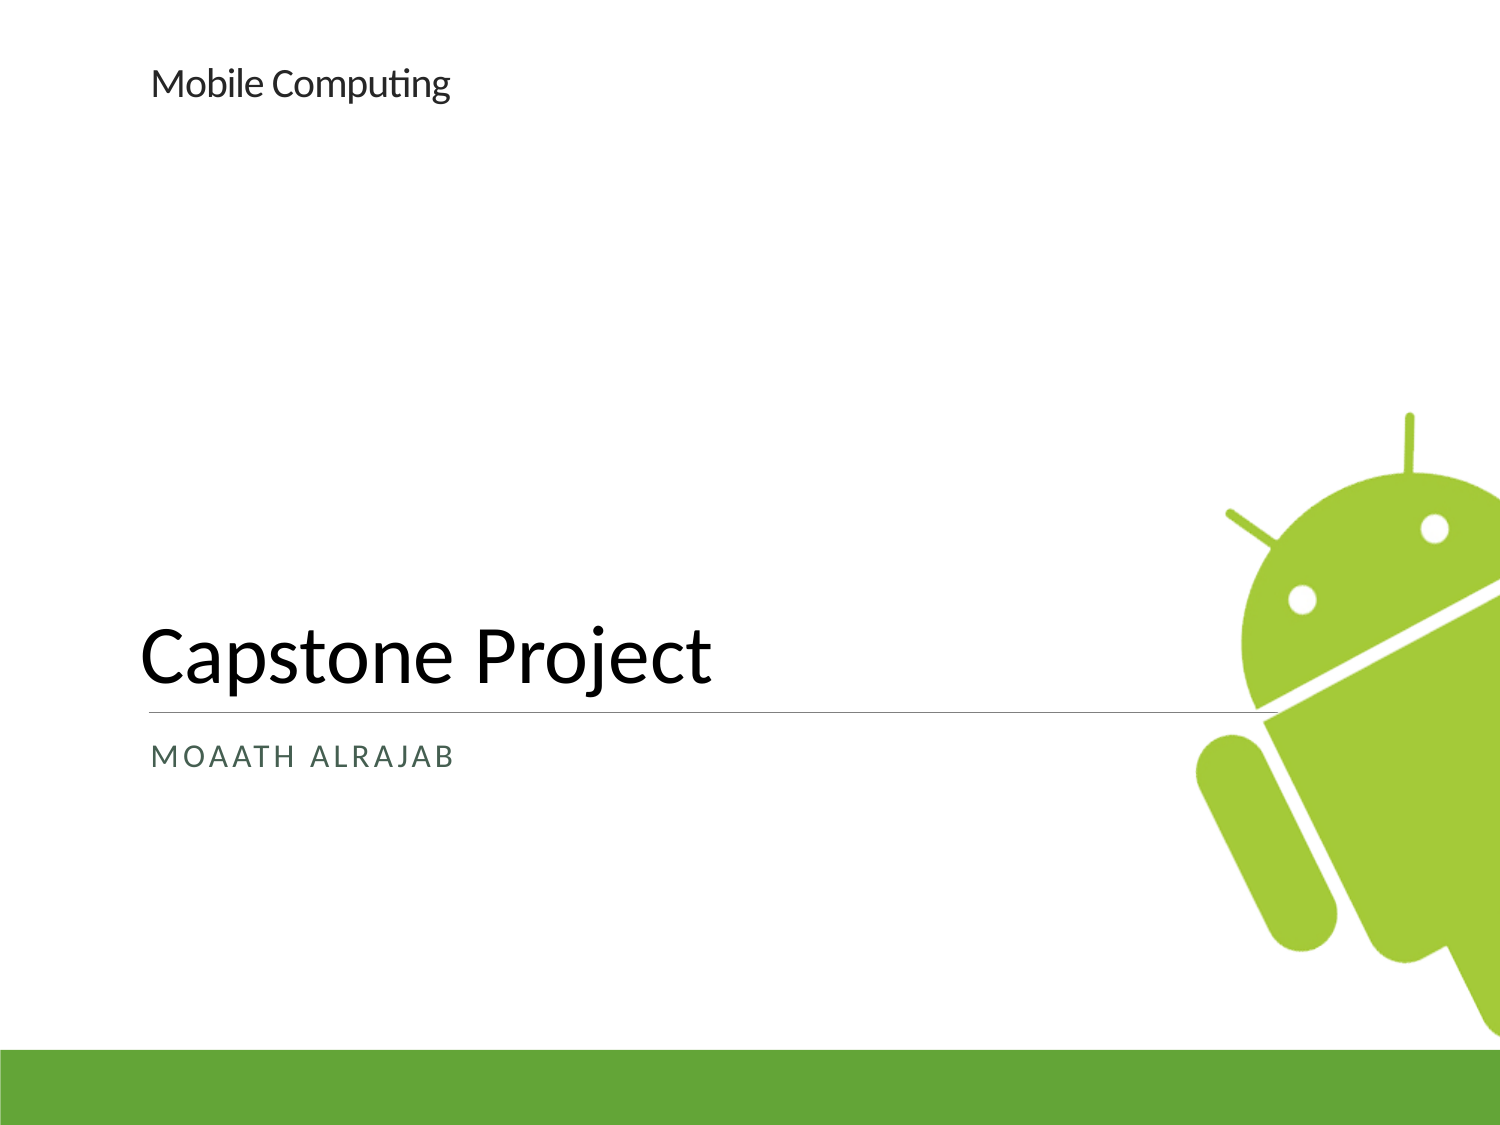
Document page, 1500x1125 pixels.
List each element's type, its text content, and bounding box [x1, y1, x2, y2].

title Mobile Computing [135, 13, 684, 114]
text_box Capstone Project [125, 493, 876, 708]
subtitle Moaath Alrajab [135, 730, 1180, 919]
picture [1183, 409, 1500, 1049]
